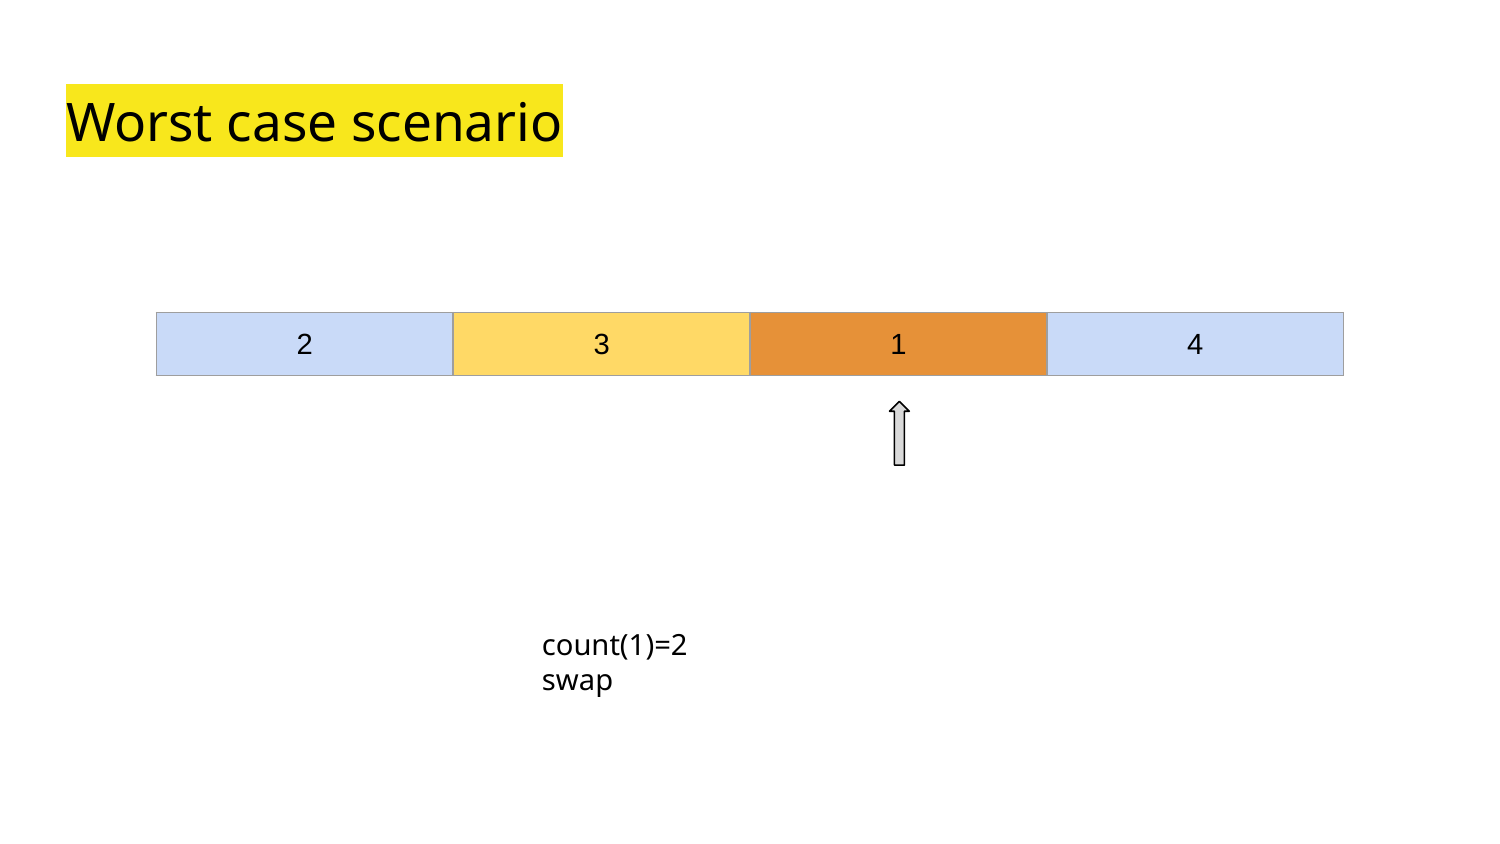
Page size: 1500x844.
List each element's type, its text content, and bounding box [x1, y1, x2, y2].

text_box count(1)=2 swap [526, 611, 1344, 781]
table_header 3 [454, 313, 749, 375]
table_header 2 [157, 313, 452, 375]
title Worst case scenario [51, 72, 1449, 167]
table_header 4 [1048, 313, 1343, 375]
text_box [889, 401, 910, 466]
table_header 1 [751, 313, 1046, 375]
